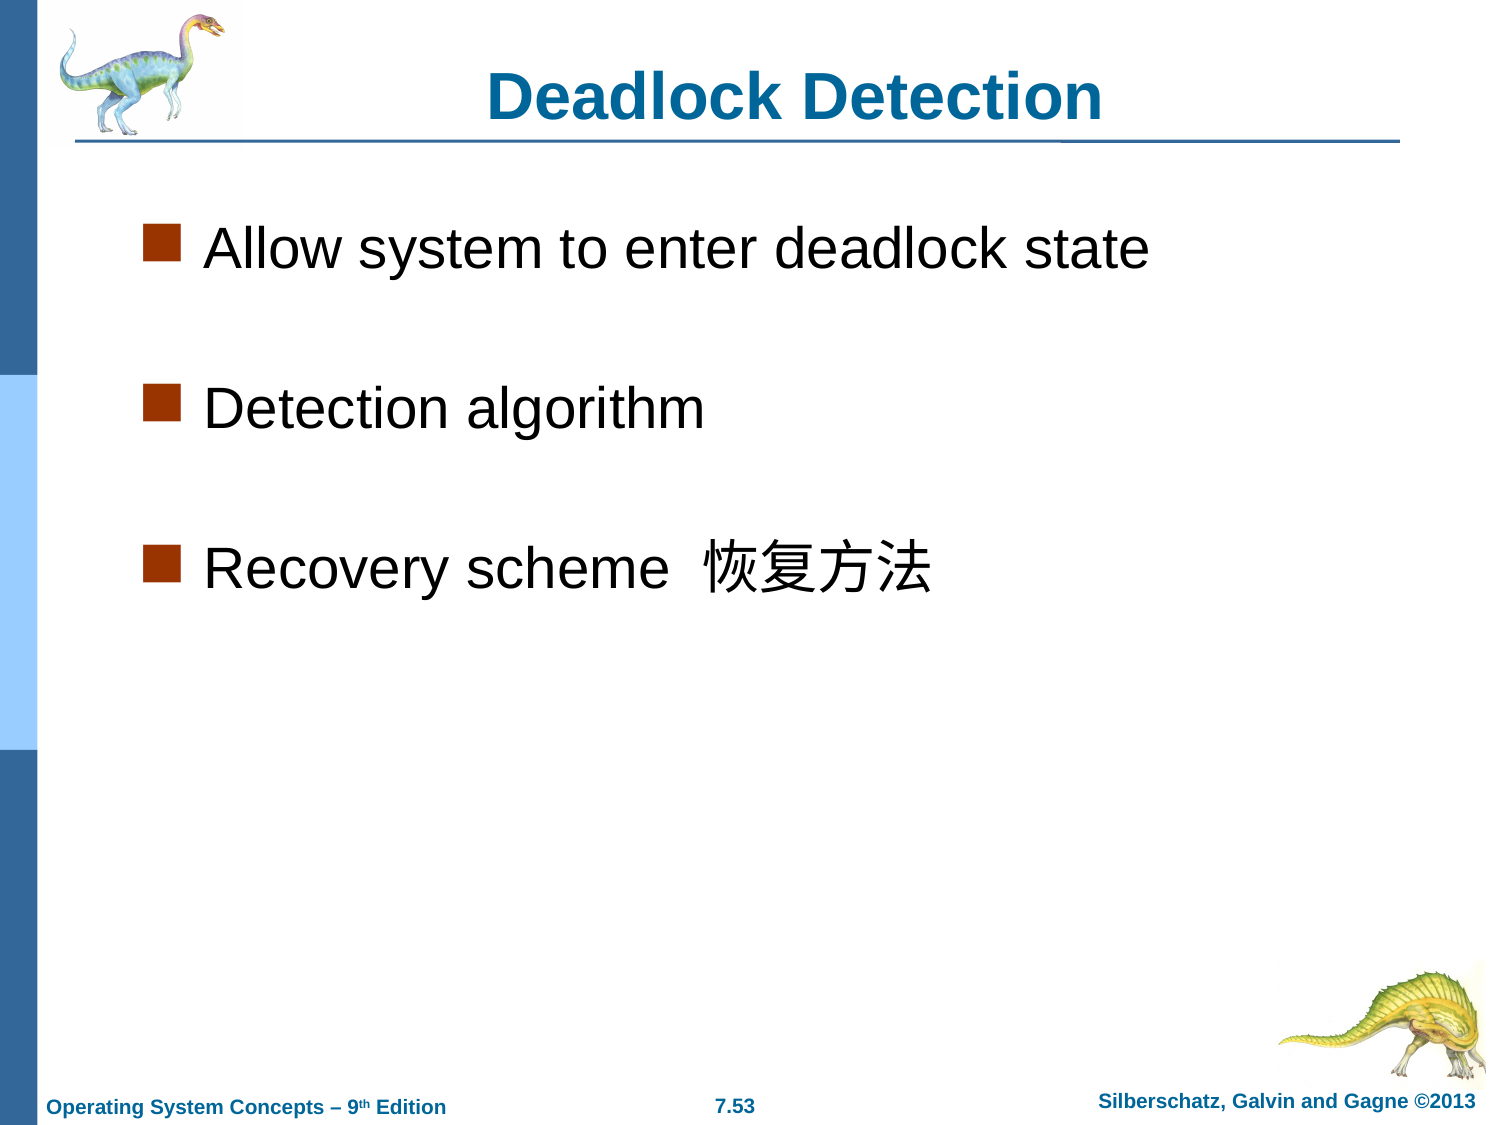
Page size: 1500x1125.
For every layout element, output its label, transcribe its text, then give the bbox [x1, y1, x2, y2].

picture [1275, 959, 1486, 1090]
list Allow system to enter deadlock state Detection algorithm Recovery scheme 恢复方法 [132, 202, 1483, 946]
title Deadlock Detection [187, 45, 1405, 141]
picture [46, 0, 243, 149]
